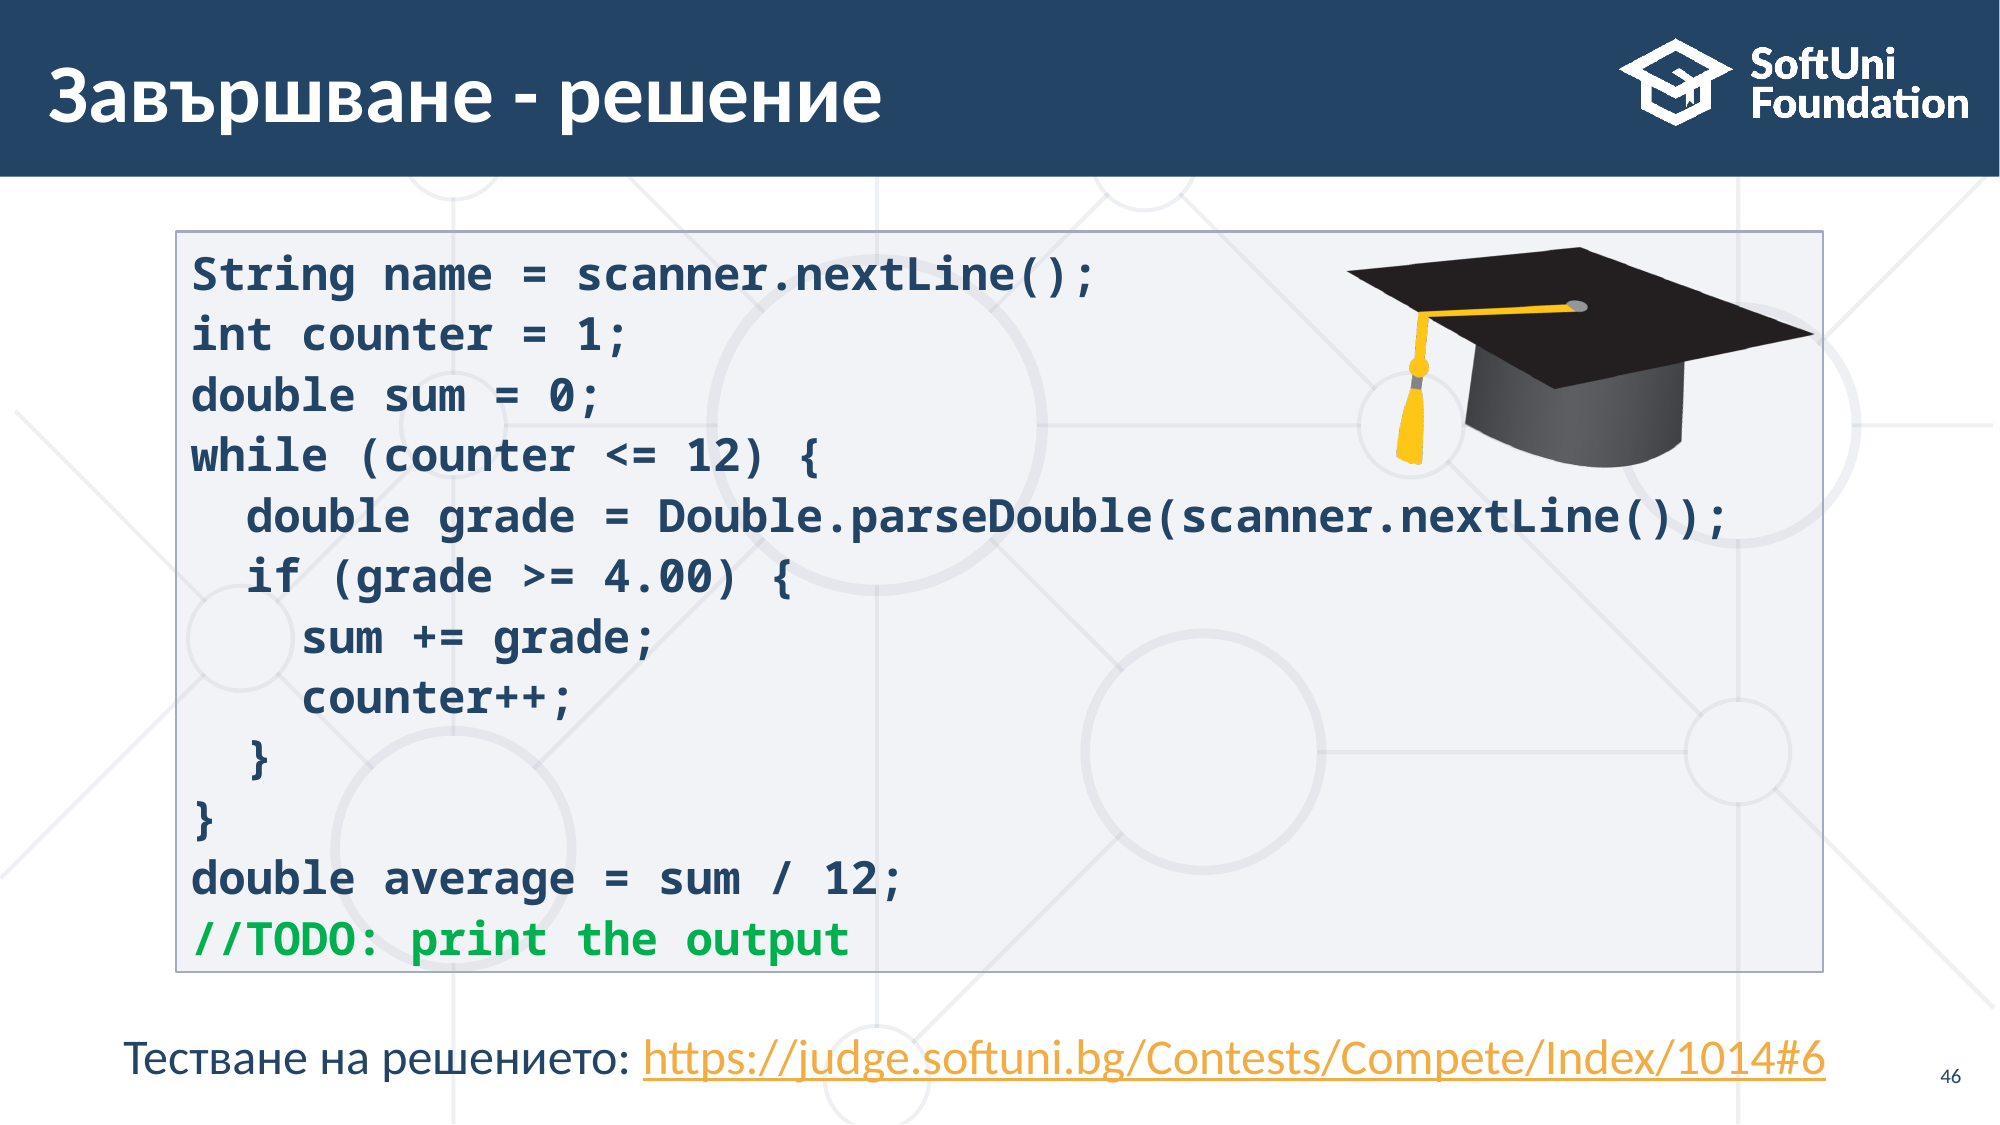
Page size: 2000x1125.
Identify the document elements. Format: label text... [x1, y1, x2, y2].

picture [1276, 125, 1871, 573]
picture [1618, 38, 1968, 126]
text_box String name = scanner.nextLine(); int counter = 1; double sum = 0; while (counter <= 12) { double grade = Double.parseDouble(scanner.nextLine()); if (grade >= 4.00) { sum += grade; counter++; } } double average = sum / 12; //TODO: print the output [176, 231, 1824, 972]
title Завършване - решение [31, 16, 1591, 162]
text_box Тестване на решението: https://judge.softuni.bg/Contests/Compete/Index/1014#6 [99, 1017, 1850, 1092]
slide_number 46 [1896, 1049, 1968, 1101]
